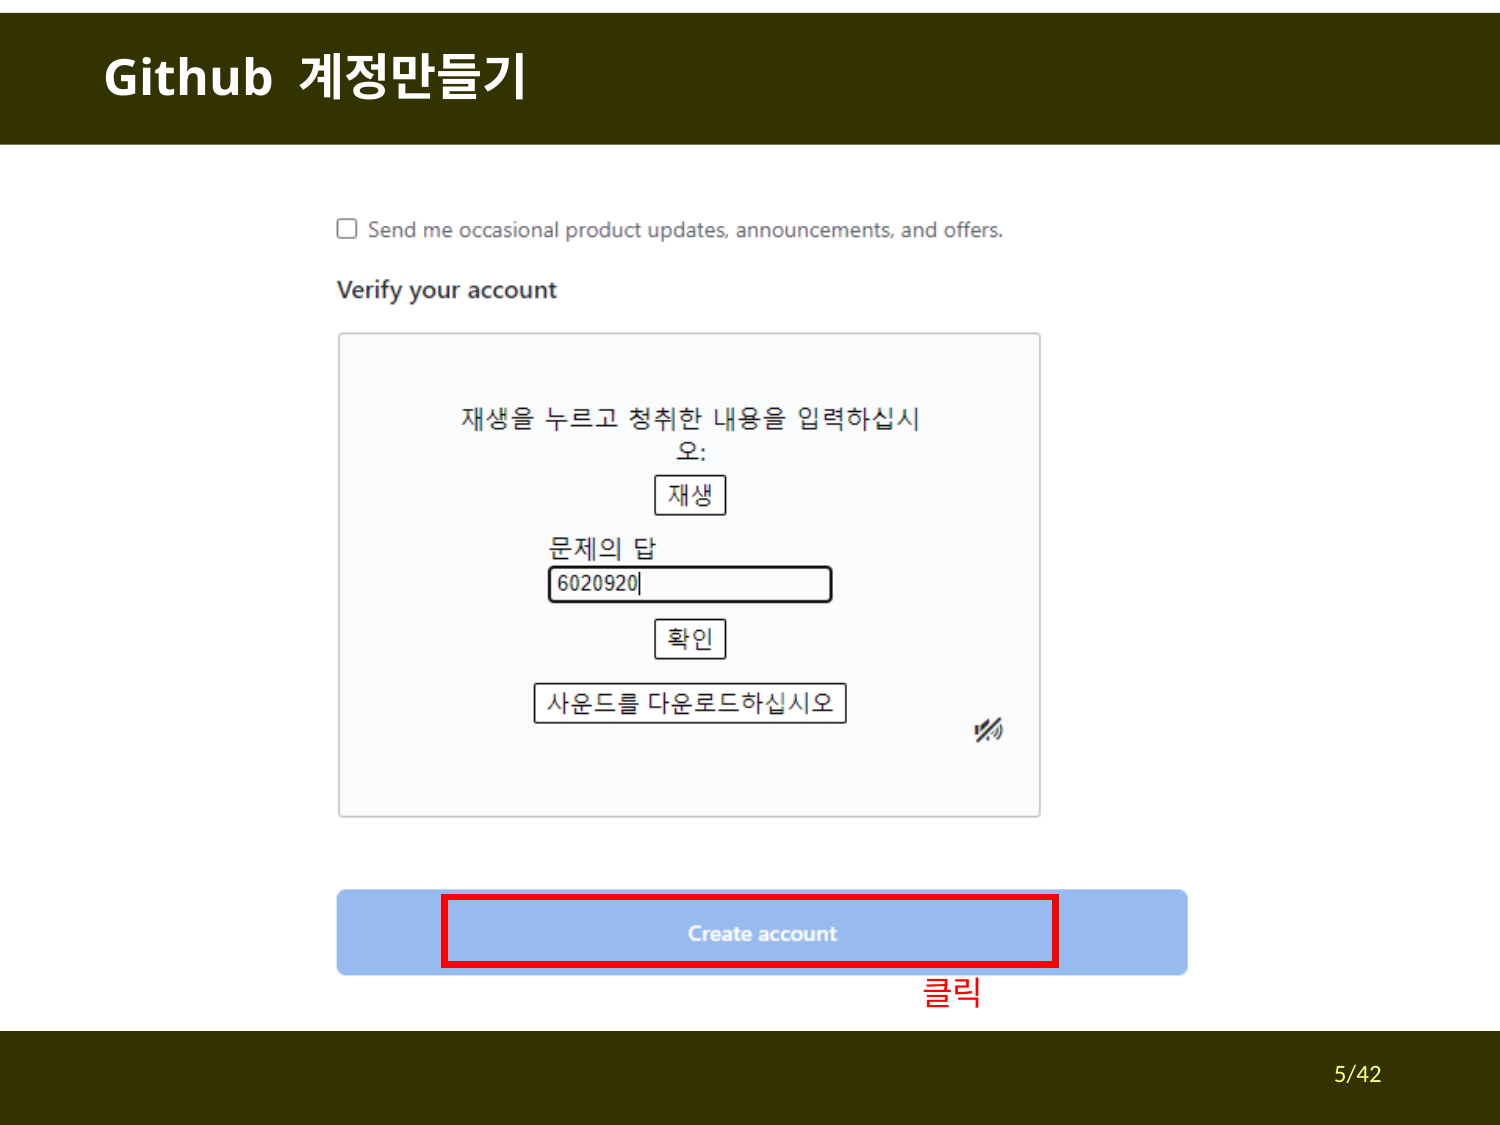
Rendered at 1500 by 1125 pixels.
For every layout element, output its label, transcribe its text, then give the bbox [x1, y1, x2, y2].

picture [265, 203, 1235, 996]
text_box 클릭 [907, 996, 999, 1020]
slide_number 5/42 [1059, 1042, 1397, 1103]
title Github 계정만들기 [88, 31, 1282, 126]
